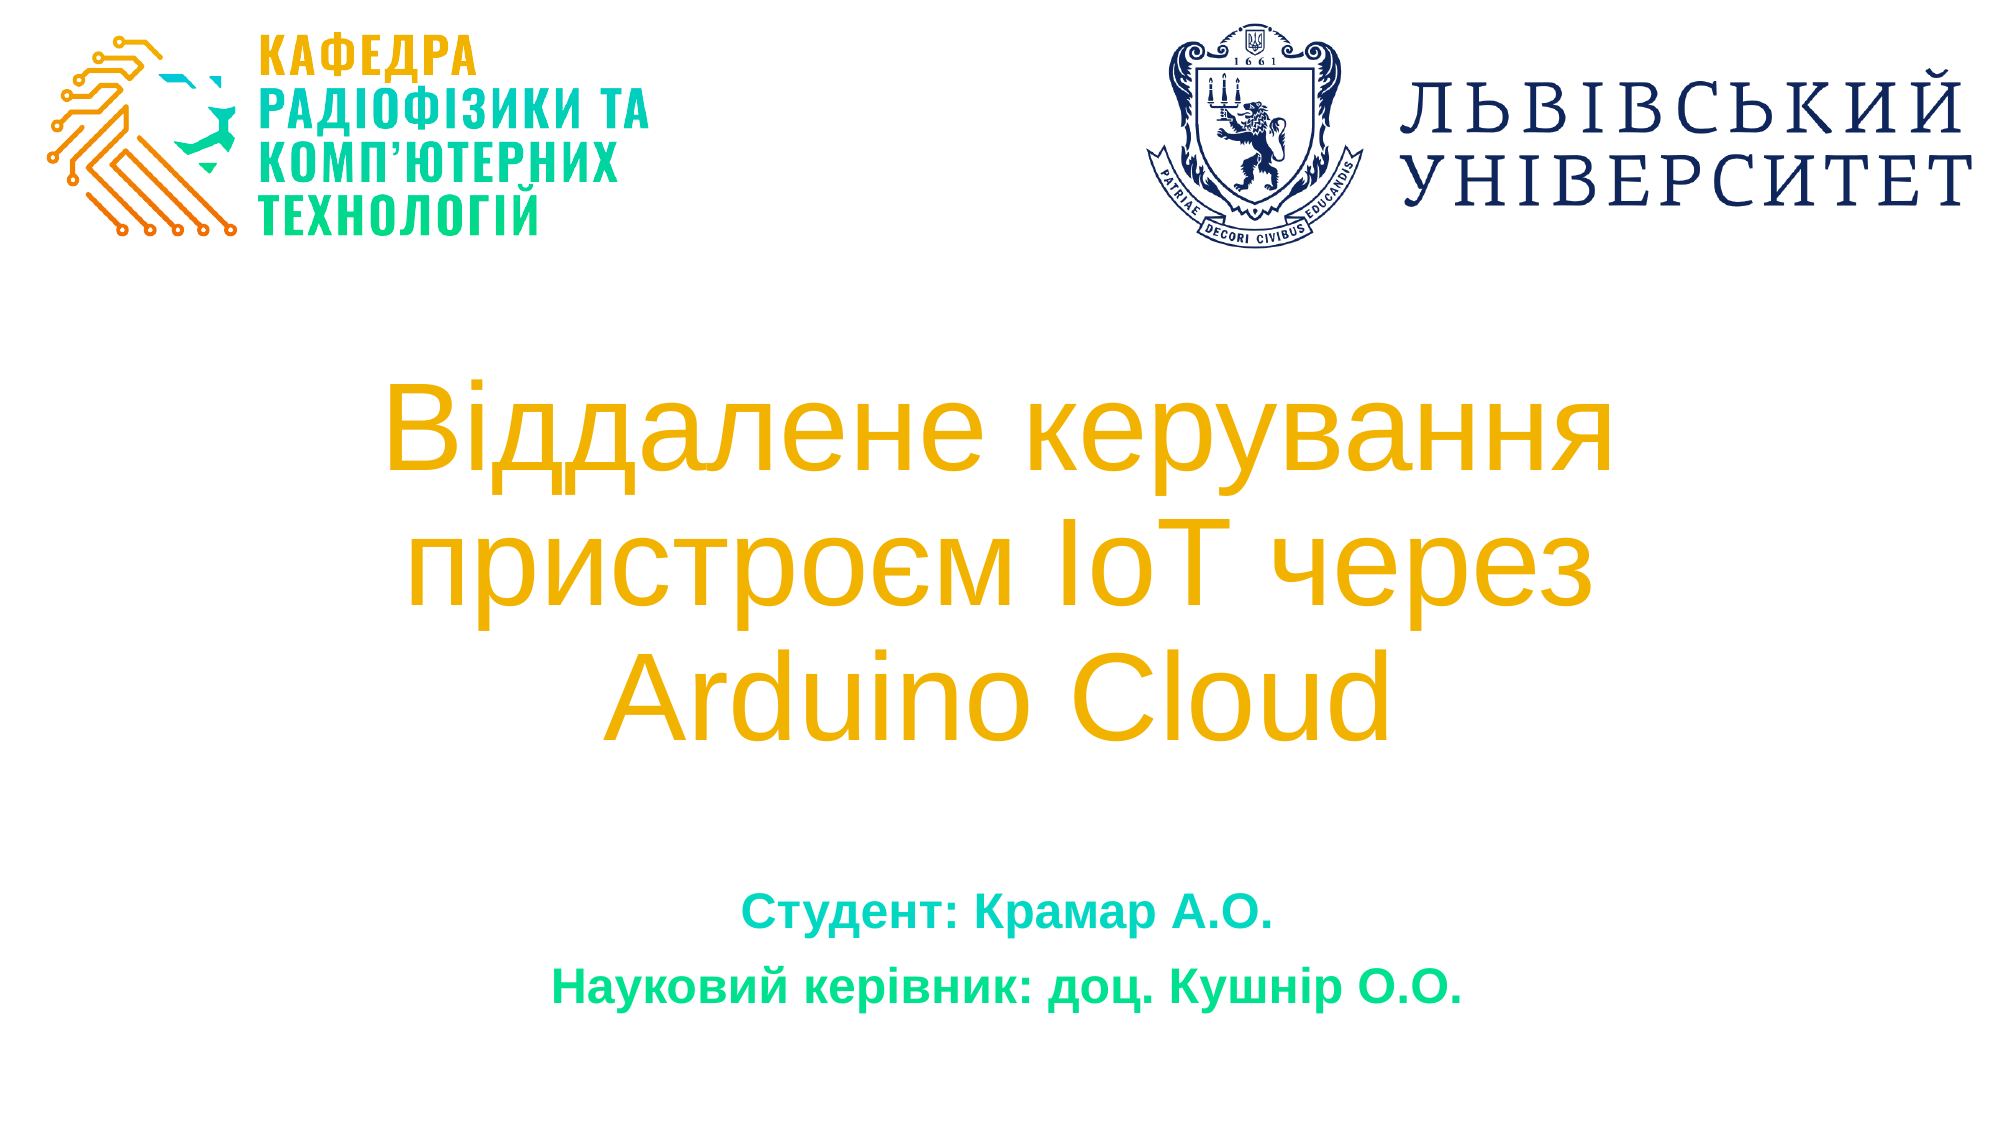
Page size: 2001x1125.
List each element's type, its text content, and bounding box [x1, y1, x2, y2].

picture [1078, 0, 2000, 420]
subtitle Студент: Крамар А.О. Науковий керівник: доц. Кушнір О.О. [519, 885, 1496, 1033]
picture [0, 0, 685, 287]
title Віддалене керування пристроєм ІоТ через Arduino Cloud [249, 376, 1750, 768]
